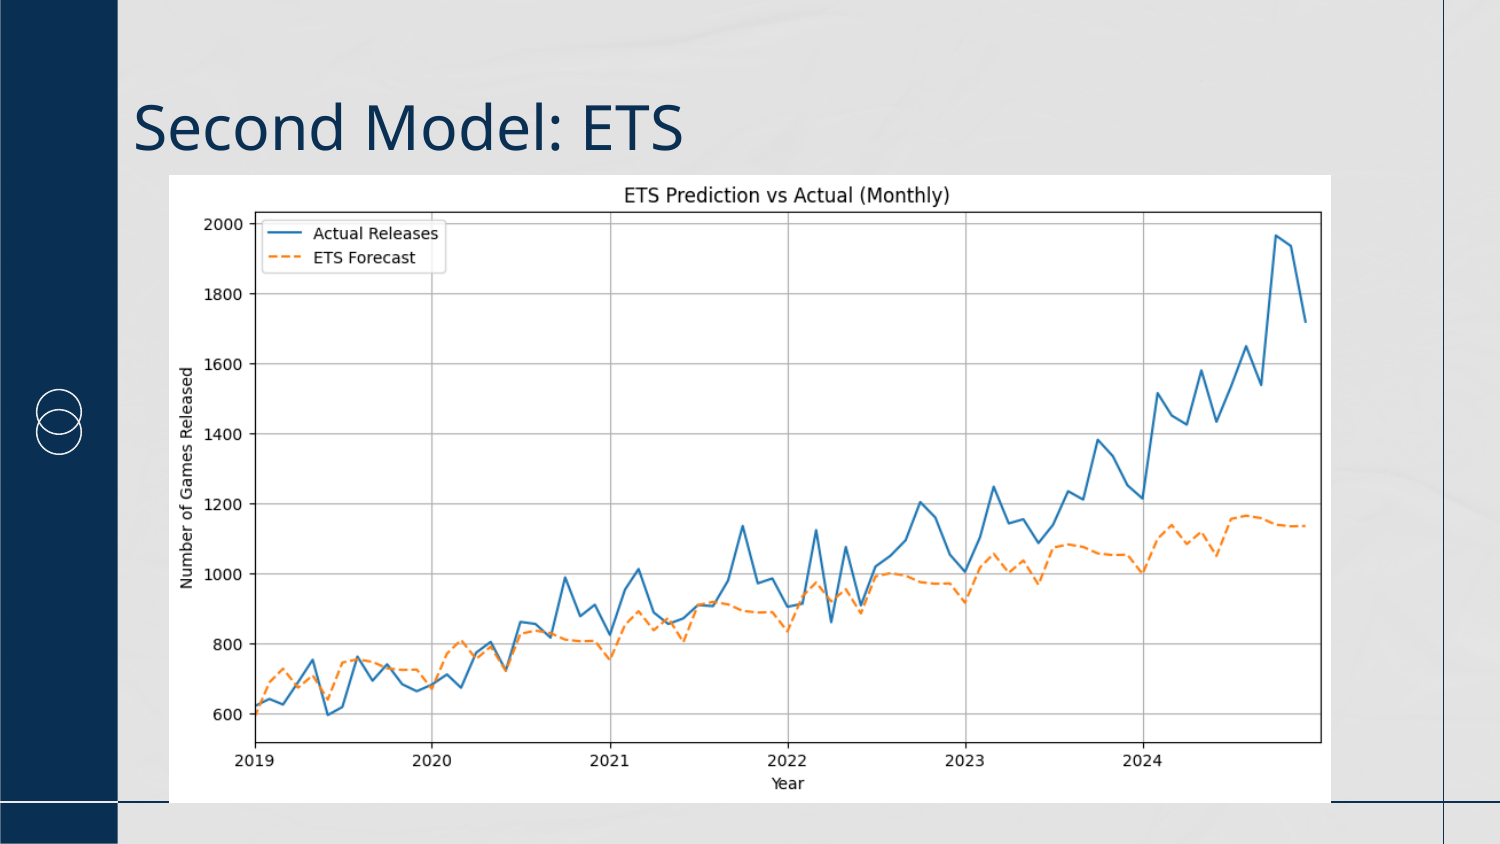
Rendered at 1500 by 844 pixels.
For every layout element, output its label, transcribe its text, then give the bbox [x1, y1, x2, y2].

picture [168, 175, 1332, 803]
title Second Model: ETS [118, 72, 1382, 167]
